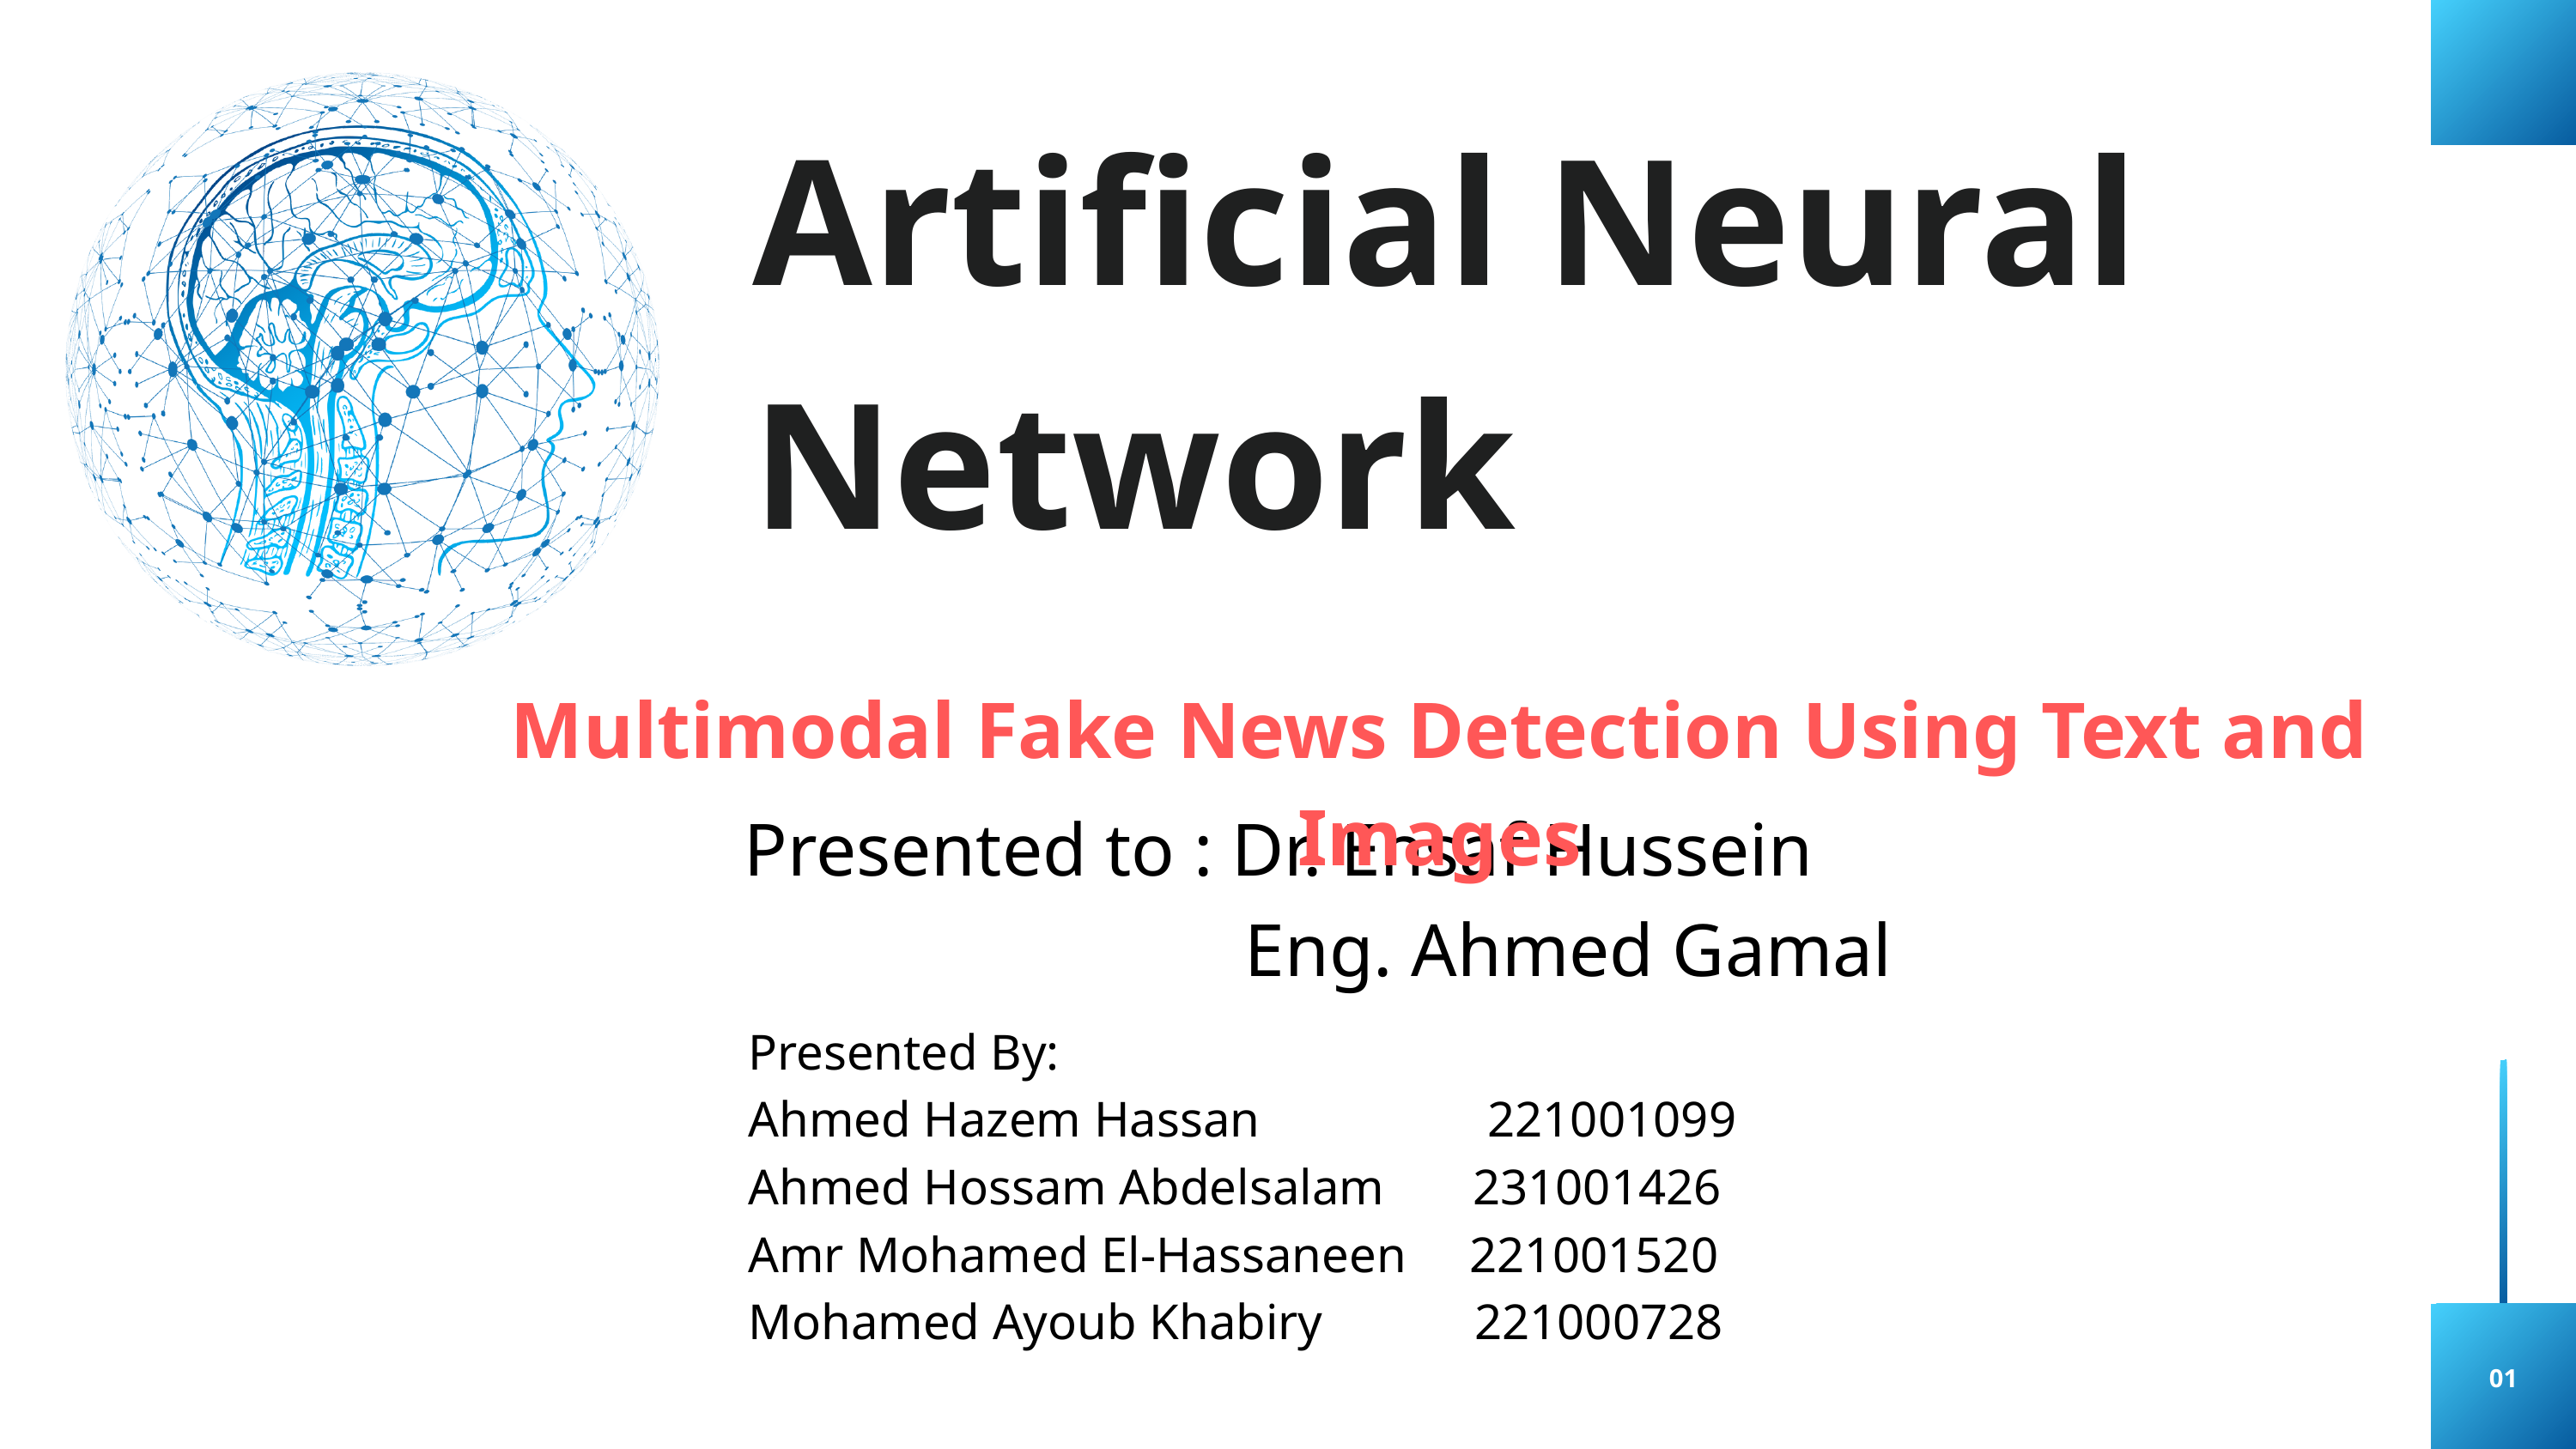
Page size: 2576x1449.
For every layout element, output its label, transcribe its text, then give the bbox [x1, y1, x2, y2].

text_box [2430, 1303, 2576, 1449]
text_box Multimodal Fake News Detection Using Text and Images [379, 666, 2500, 882]
text_box [65, 72, 659, 666]
text_box Presented to : Dr. Ensaf Hussein Eng. Ahmed Gamal [404, 882, 2172, 991]
text_box Artificial Neural Network [752, 76, 2238, 564]
text_box Presented By: Ahmed Hazem Hassan 221001099 Ahmed Hossam Abdelsalam 231001426 Amr Mohamed El-Hassaneen 221001520 Mohamed Ayoub Khabiry 221000728 [748, 1011, 1828, 1350]
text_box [2500, 1059, 2507, 1302]
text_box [2430, 0, 2576, 145]
